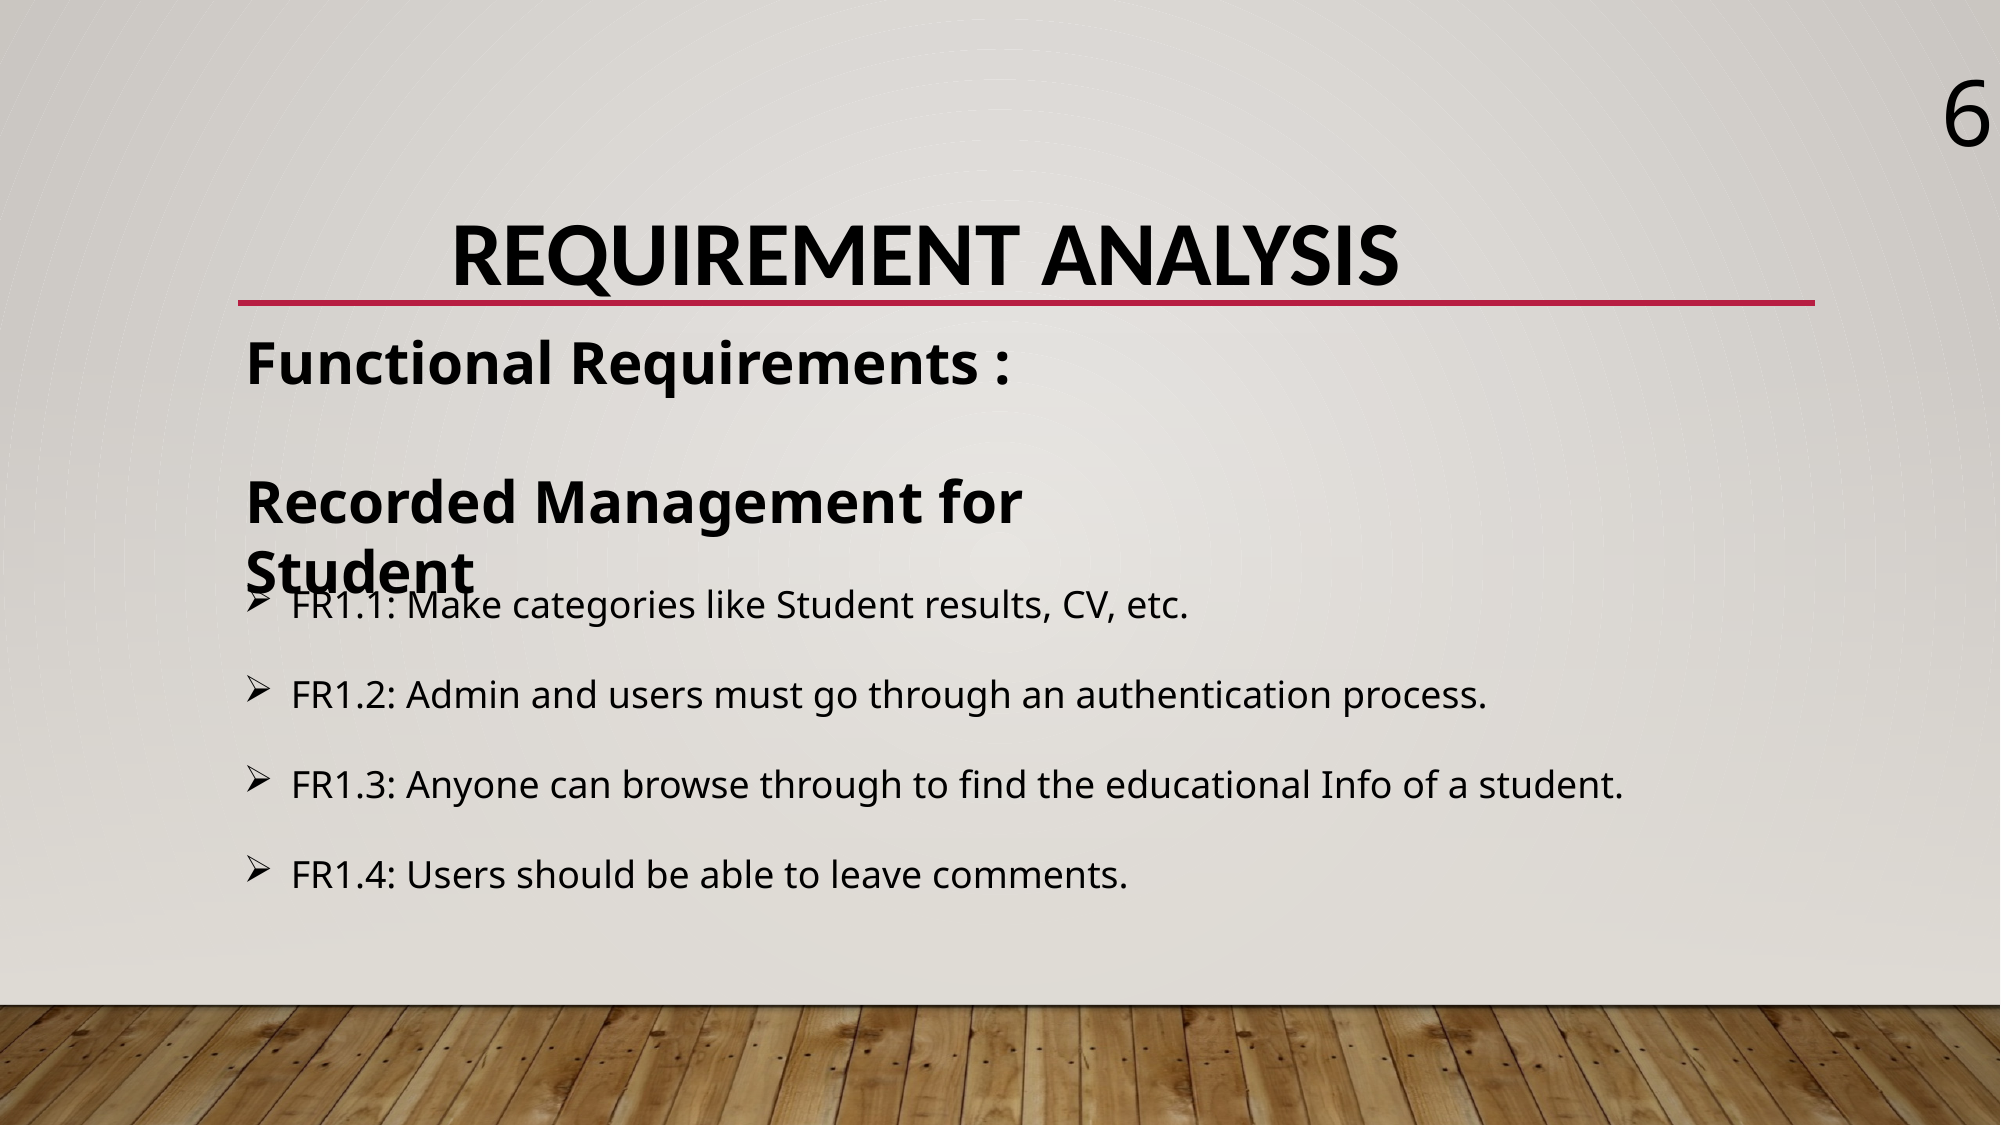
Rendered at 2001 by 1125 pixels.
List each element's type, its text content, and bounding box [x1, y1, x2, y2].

text_box FR1.1: Make categories like Student results, CV, etc. FR1.2: Admin and users must go through an authentication process. FR1.3: Anyone can browse through to find the educational Info of a student. FR1.4: Users should be able to leave comments. [229, 573, 1805, 904]
title Requirement Analysis [436, 198, 2000, 372]
text_box Functional Requirements : Recorded Management for Student [231, 318, 1248, 573]
picture [0, 1005, 2000, 1125]
text_box 6 [1927, 47, 2000, 173]
